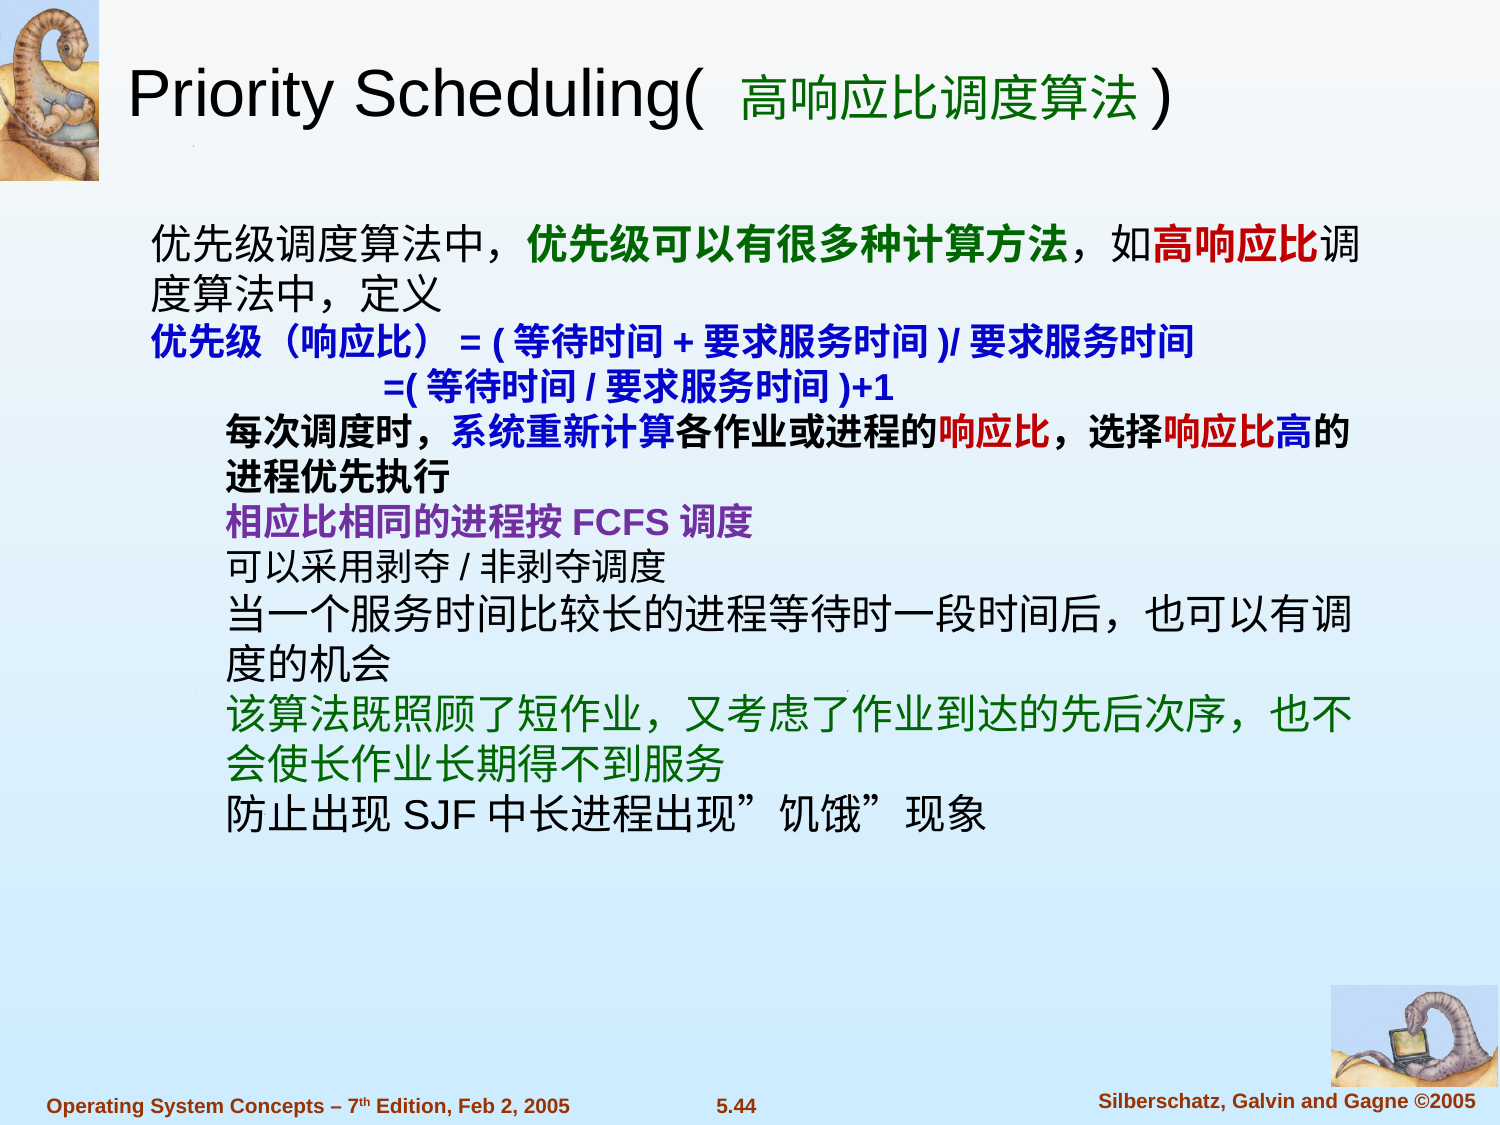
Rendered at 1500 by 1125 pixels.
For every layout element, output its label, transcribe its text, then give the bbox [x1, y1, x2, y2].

title Priority Scheduling( 高响应比调度算法) [112, 37, 1438, 138]
list 优先级调度算法中，优先级可以有很多种计算方法，如高响应比调度算法中，定义 优先级（响应比）= (等待时间+要求服务时间)/要求服务时间 =(等待时间/要求服务时间)+1 每次调度时，系统重新计算各作业或进程的响应比，选择响应比高的进程优先执行 相应比相同的进程按FCFS调度 可以采用剥夺/非剥夺调度 当一个服务时间比较长的进程等待时一段时间后，也可以有调度的机会 该算法既照顾了短作业，又考虑了作业到达的先后次序，也不会使长作业长期得不到服务 防止出现SJF中长进程出现”饥饿”现象 [135, 210, 1386, 1018]
picture [1331, 985, 1498, 1087]
picture [0, 0, 99, 181]
